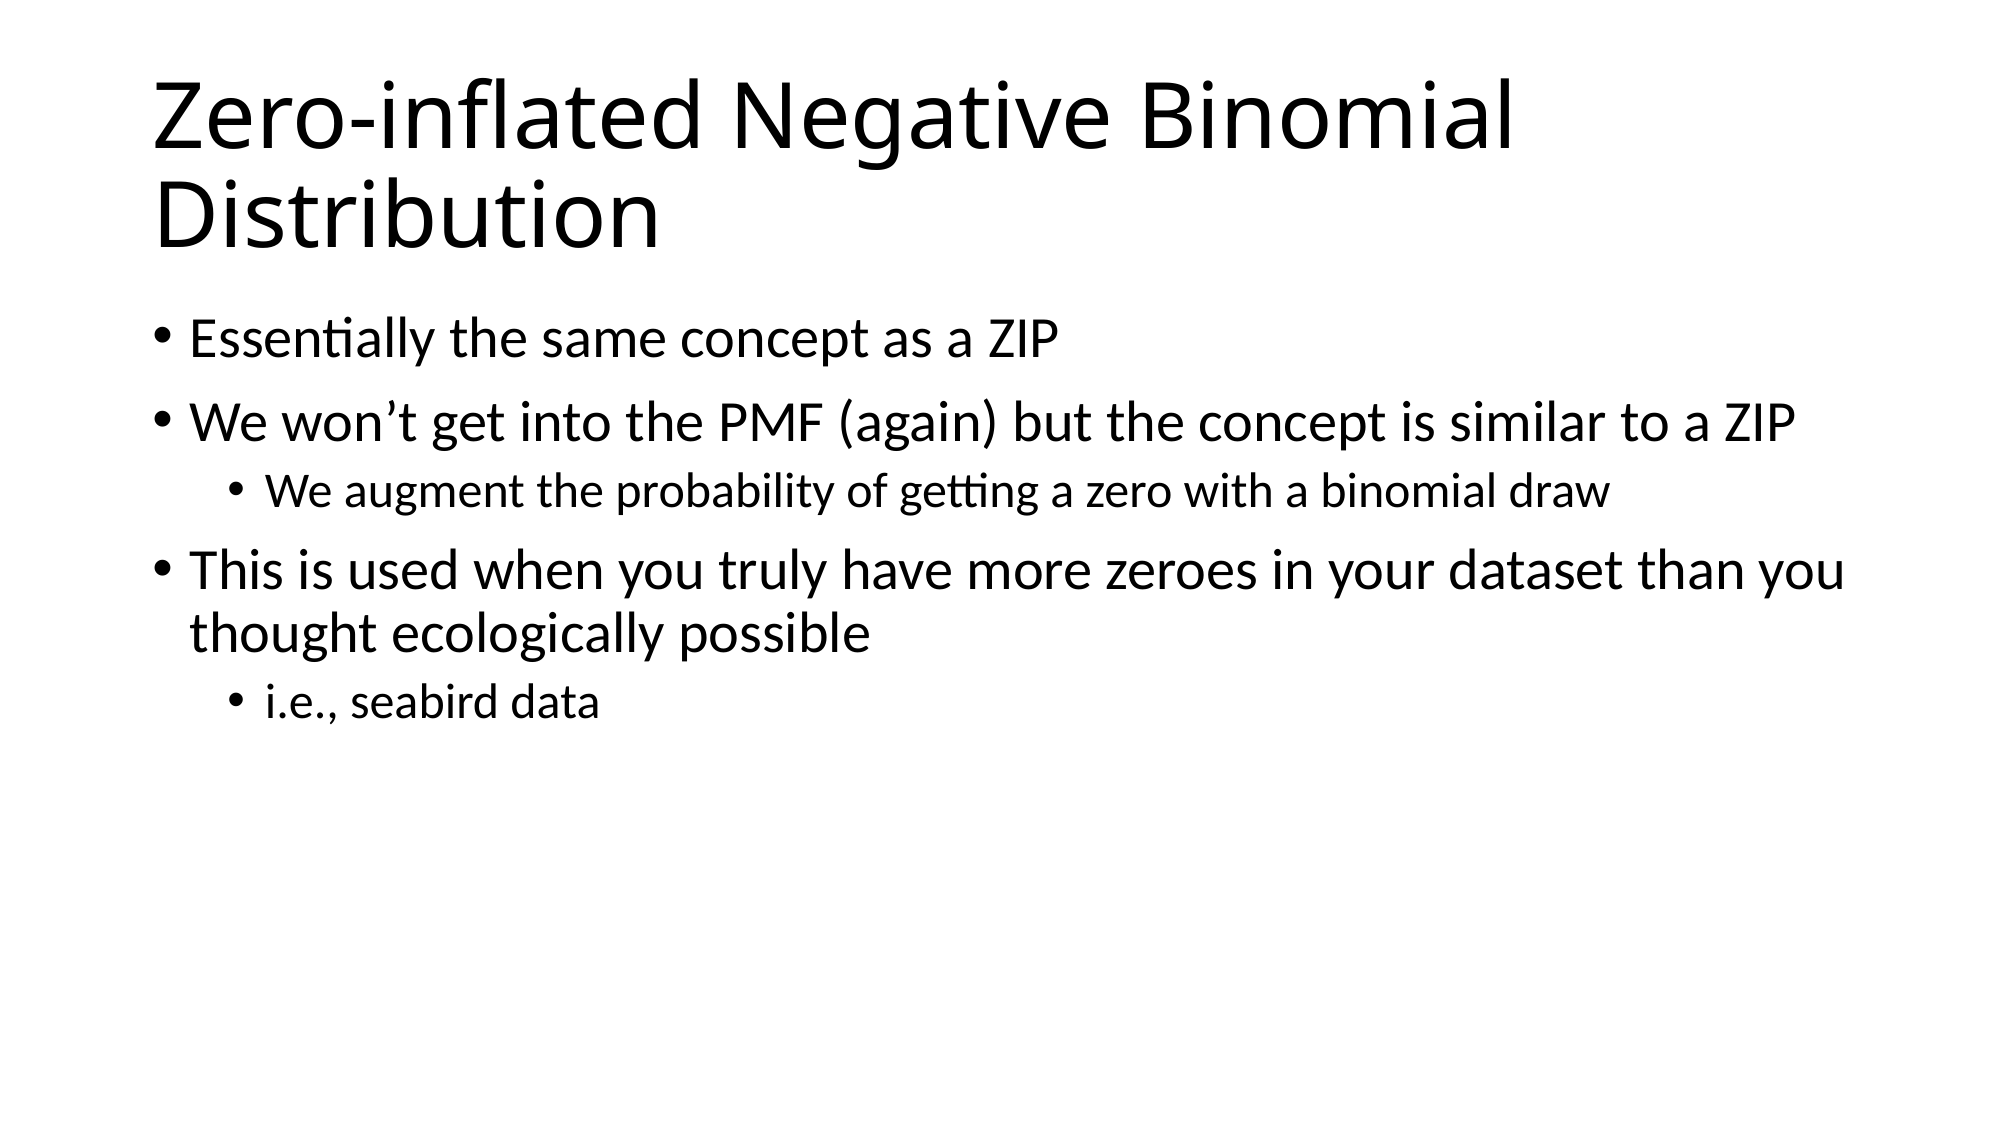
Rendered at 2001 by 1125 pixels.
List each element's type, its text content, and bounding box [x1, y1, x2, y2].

list Essentially the same concept as a ZIP We won’t get into the PMF (again) but the concept is similar to a ZIP We augment the probability of getting a zero with a binomial draw This is used when you truly have more zeroes in your dataset than you thought ecologically possible i.e., seabird data [137, 299, 1863, 1014]
title Zero-inflated Negative Binomial Distribution [137, 59, 1863, 278]
